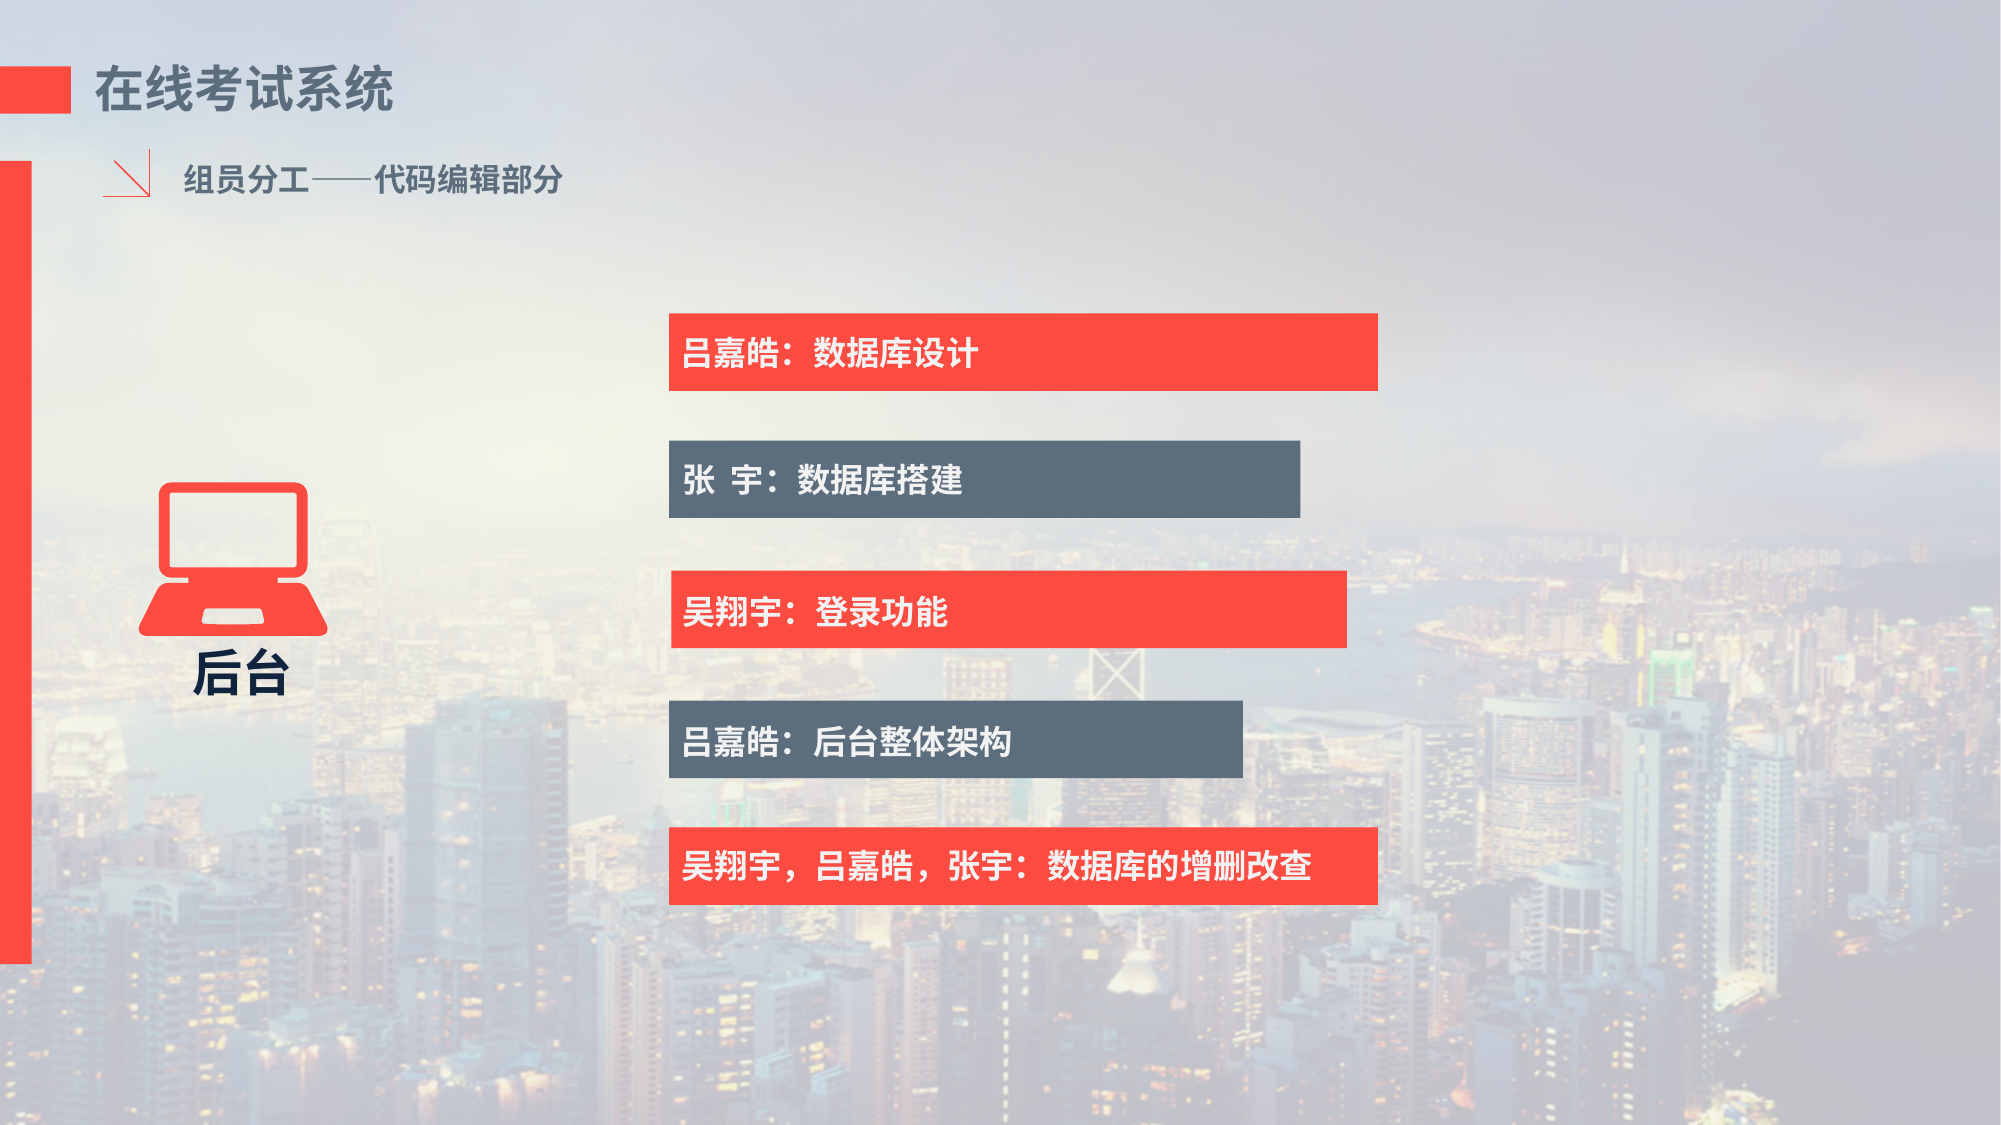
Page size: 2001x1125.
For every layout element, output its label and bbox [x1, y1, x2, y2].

text_box [102, 148, 150, 197]
picture [0, 0, 2001, 1125]
